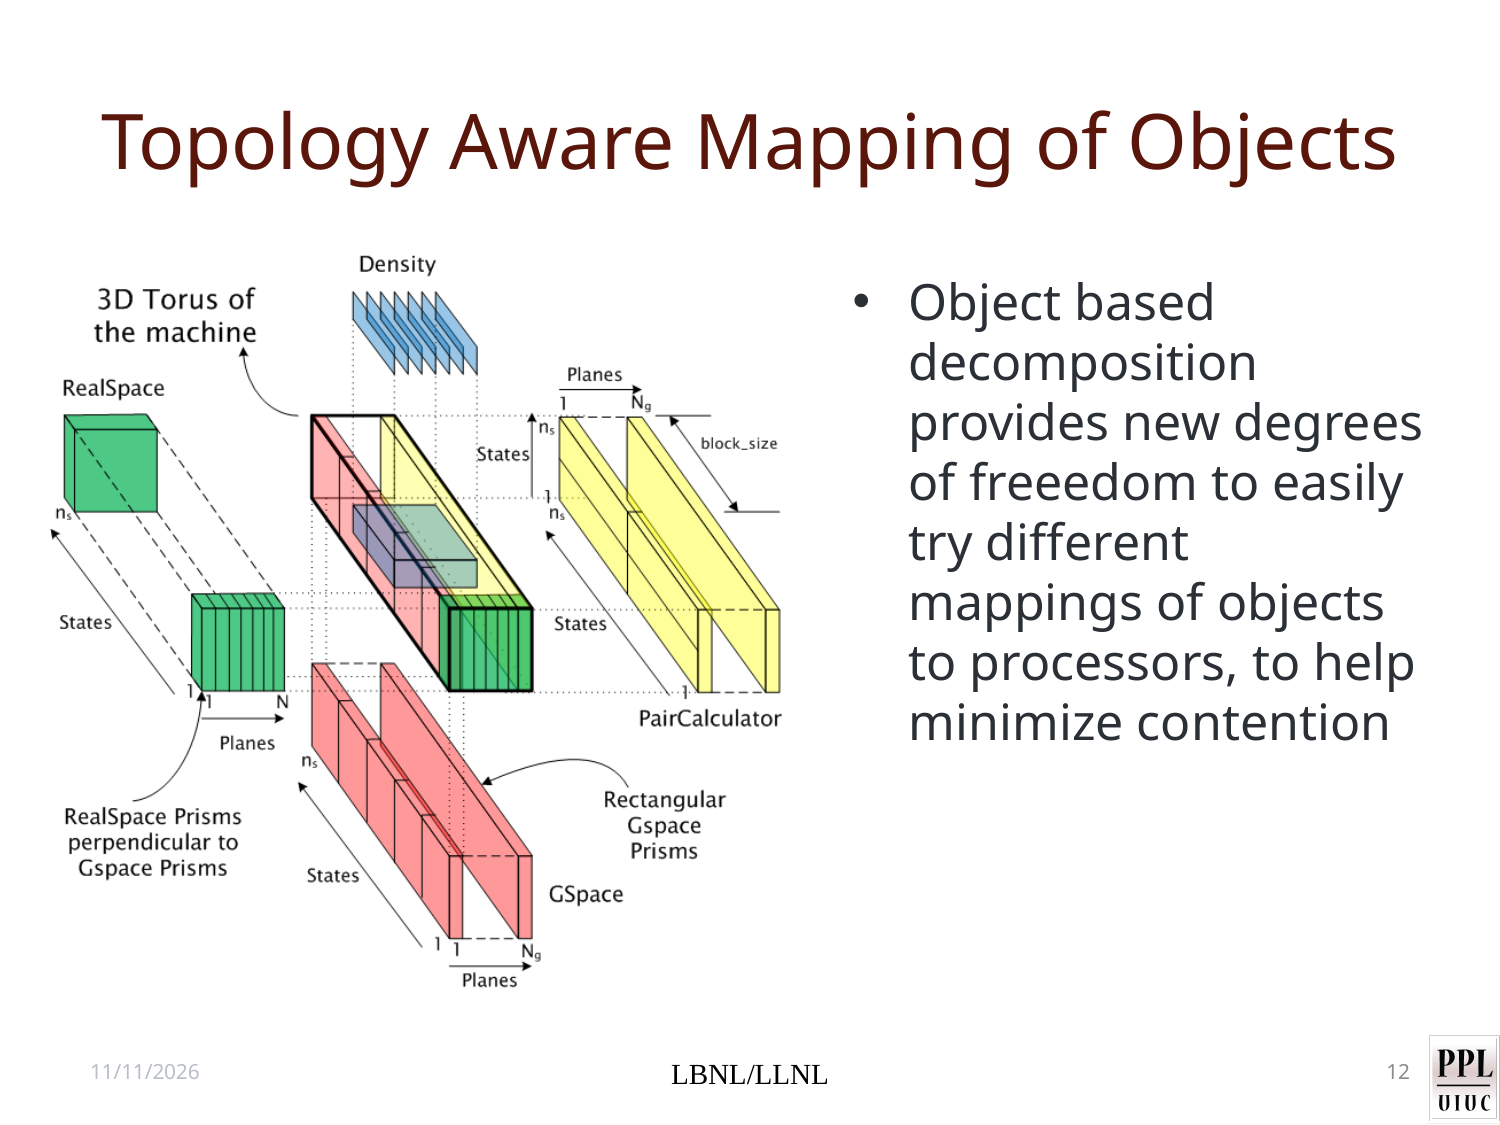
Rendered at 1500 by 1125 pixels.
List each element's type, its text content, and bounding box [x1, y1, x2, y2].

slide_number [75, 1042, 425, 1103]
slide_number 12 [1074, 1042, 1425, 1103]
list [49, 249, 783, 993]
footer LBNL/LLNL [512, 1042, 988, 1103]
list Object based decomposition provides new degrees of freeedom to easily try different mappings of objects to processors, to help minimize contention [837, 262, 1450, 800]
title Topology Aware Mapping of Objects [75, 45, 1425, 233]
picture [1425, 1032, 1500, 1125]
